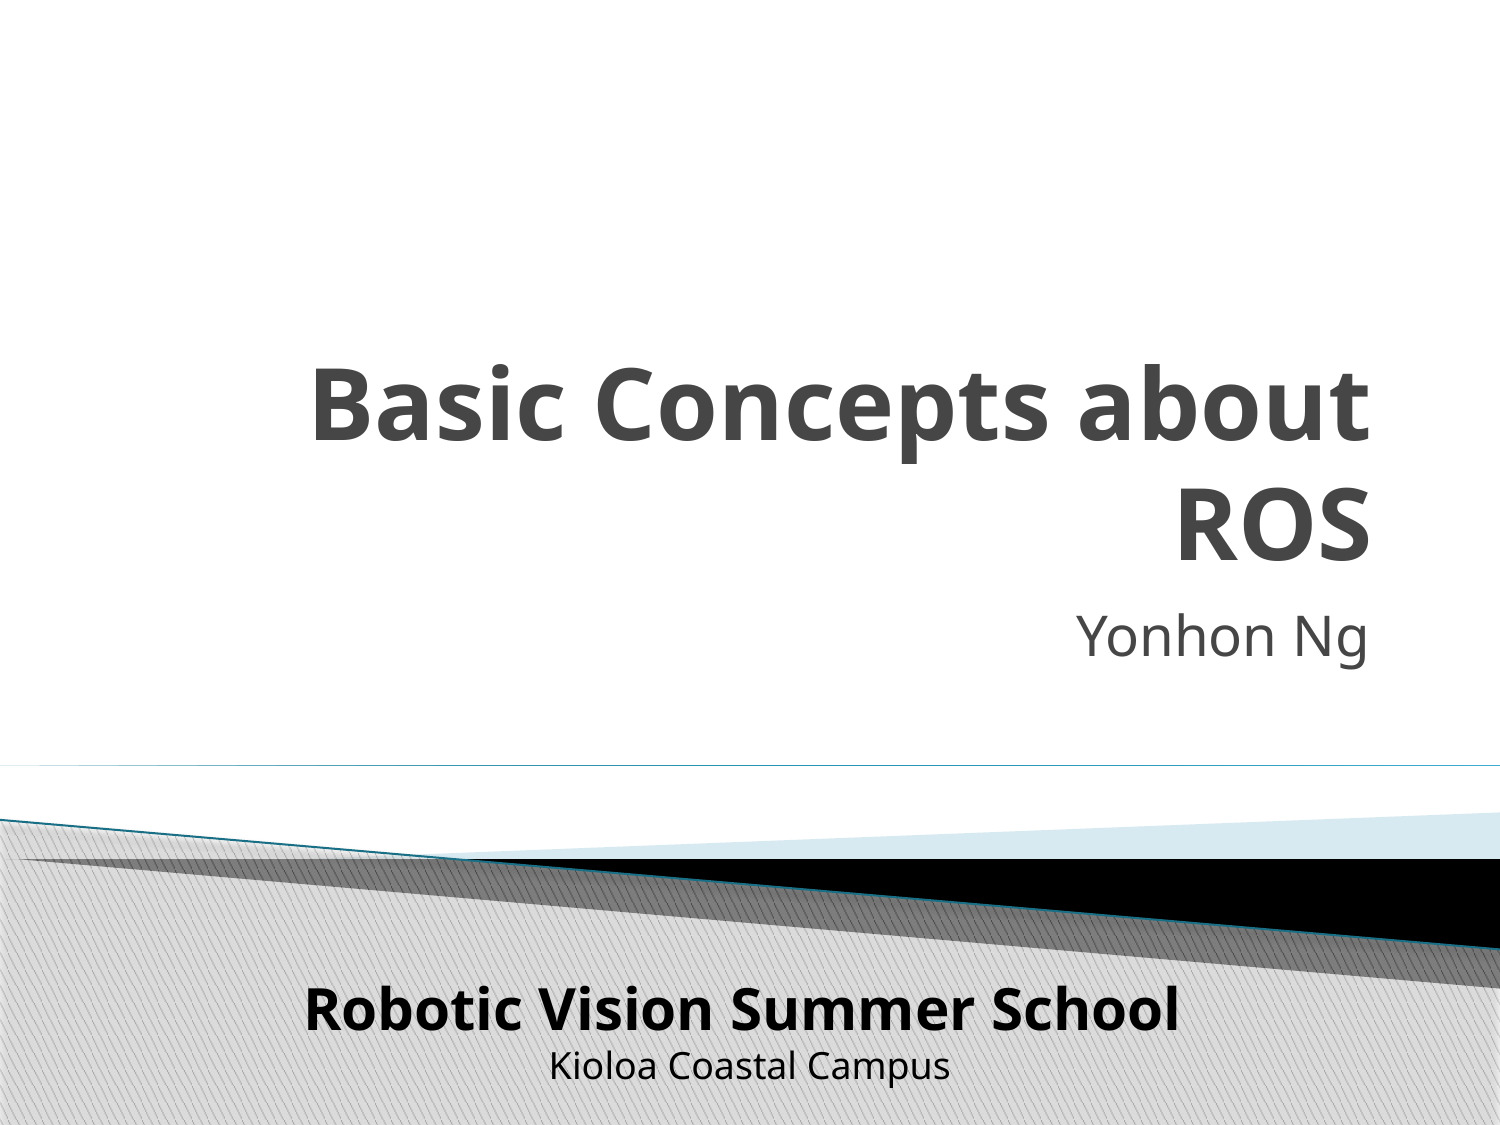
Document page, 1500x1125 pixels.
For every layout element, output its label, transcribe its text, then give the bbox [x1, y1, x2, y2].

subtitle Yonhon Ng [112, 592, 1388, 790]
picture [5, 859, 1500, 989]
title Basic Concepts about ROS [112, 287, 1388, 588]
text_box Robotic Vision Summer School Kioloa Coastal Campus [82, 964, 1418, 1095]
